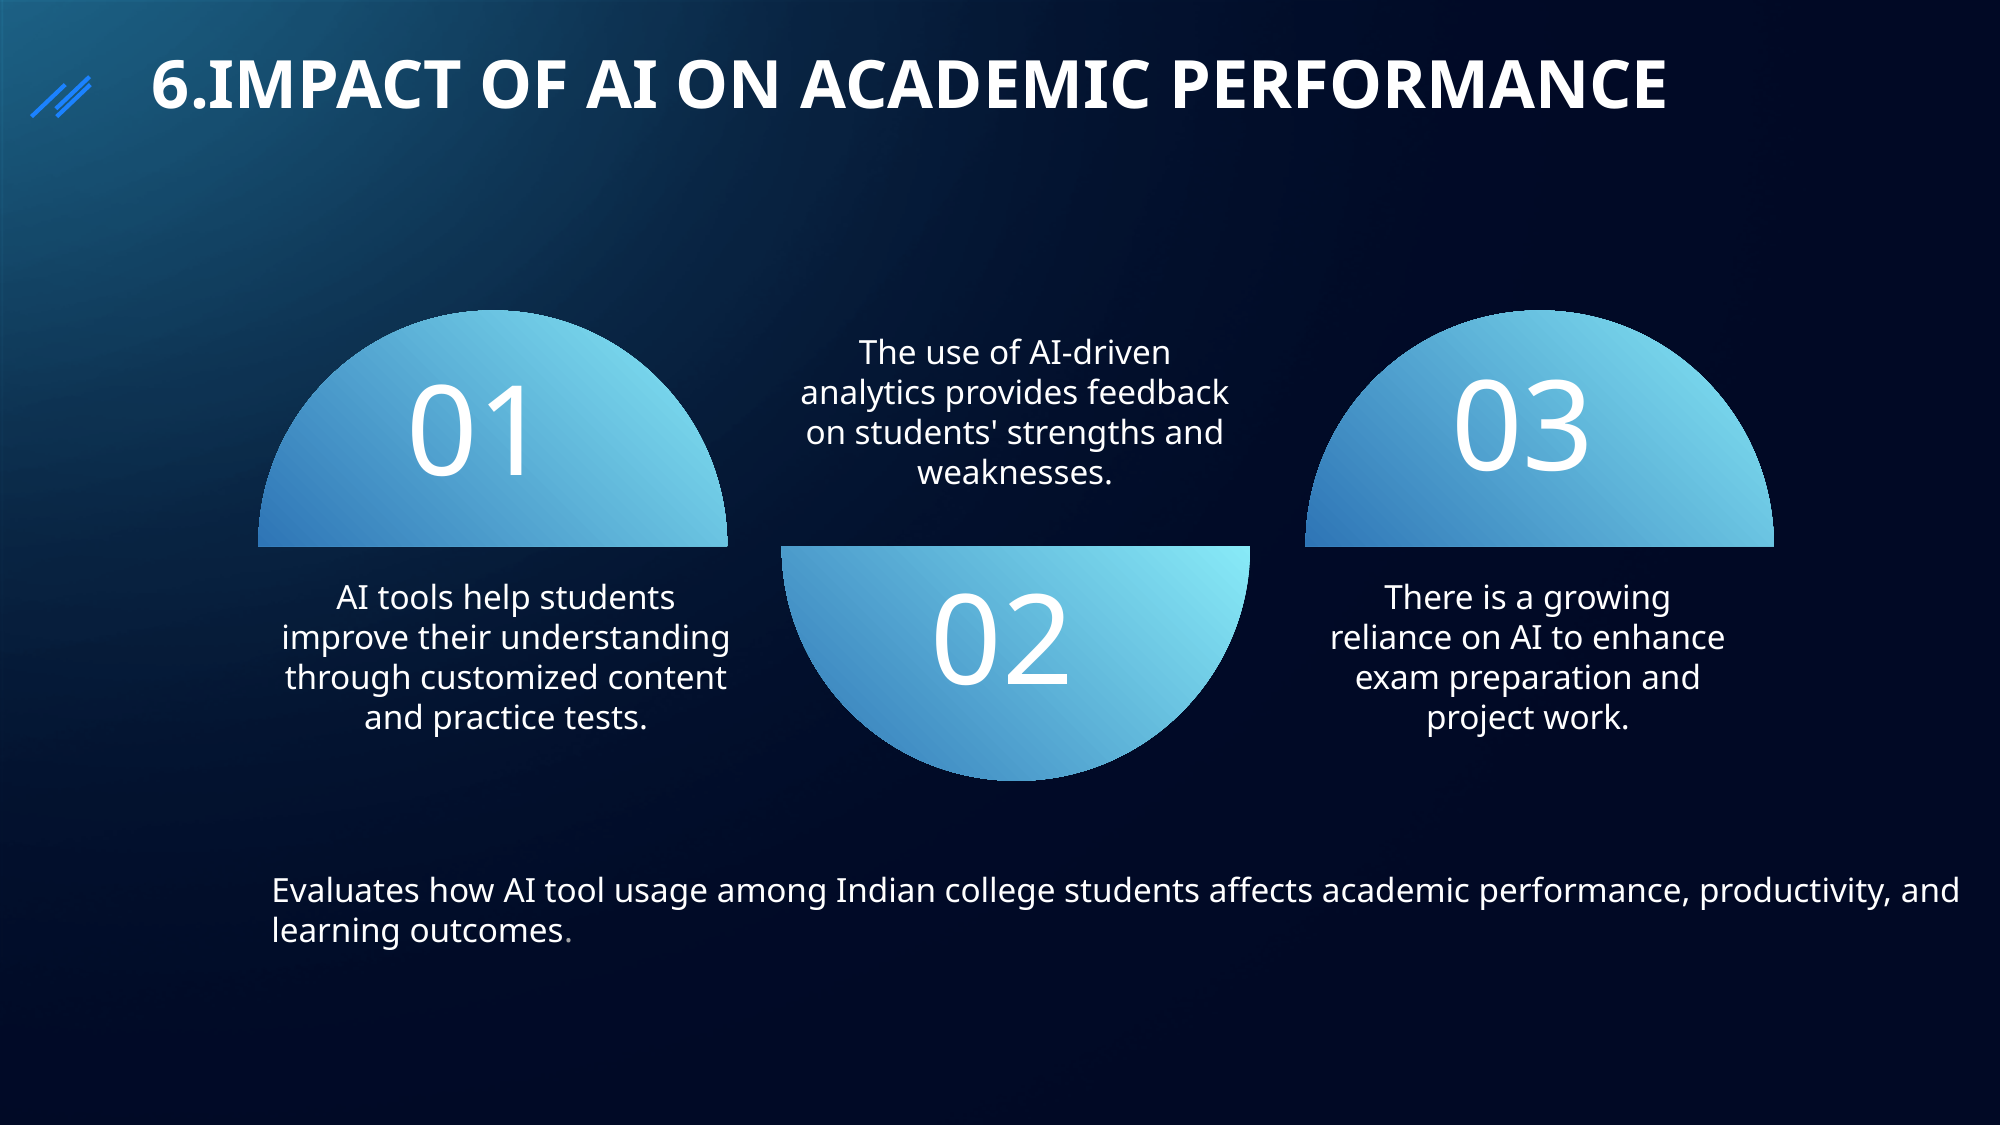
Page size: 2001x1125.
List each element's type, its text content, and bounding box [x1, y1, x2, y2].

text_box AI tools help students improve their understanding through customized content and practice tests. [258, 566, 755, 767]
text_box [11, 34, 1944, 212]
picture [0, 0, 2000, 1125]
text_box There is a growing reliance on AI to enhance exam preparation and project work. [1302, 566, 1755, 767]
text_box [781, 546, 1251, 781]
text_box Evaluates how AI tool usage among Indian college students affects academic performance, productivity, and learning outcomes. [251, 859, 2000, 994]
text_box The use of AI-driven analytics provides feedback on students' strengths and weaknesses. [769, 321, 1262, 521]
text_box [1305, 310, 1774, 547]
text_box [258, 310, 728, 547]
